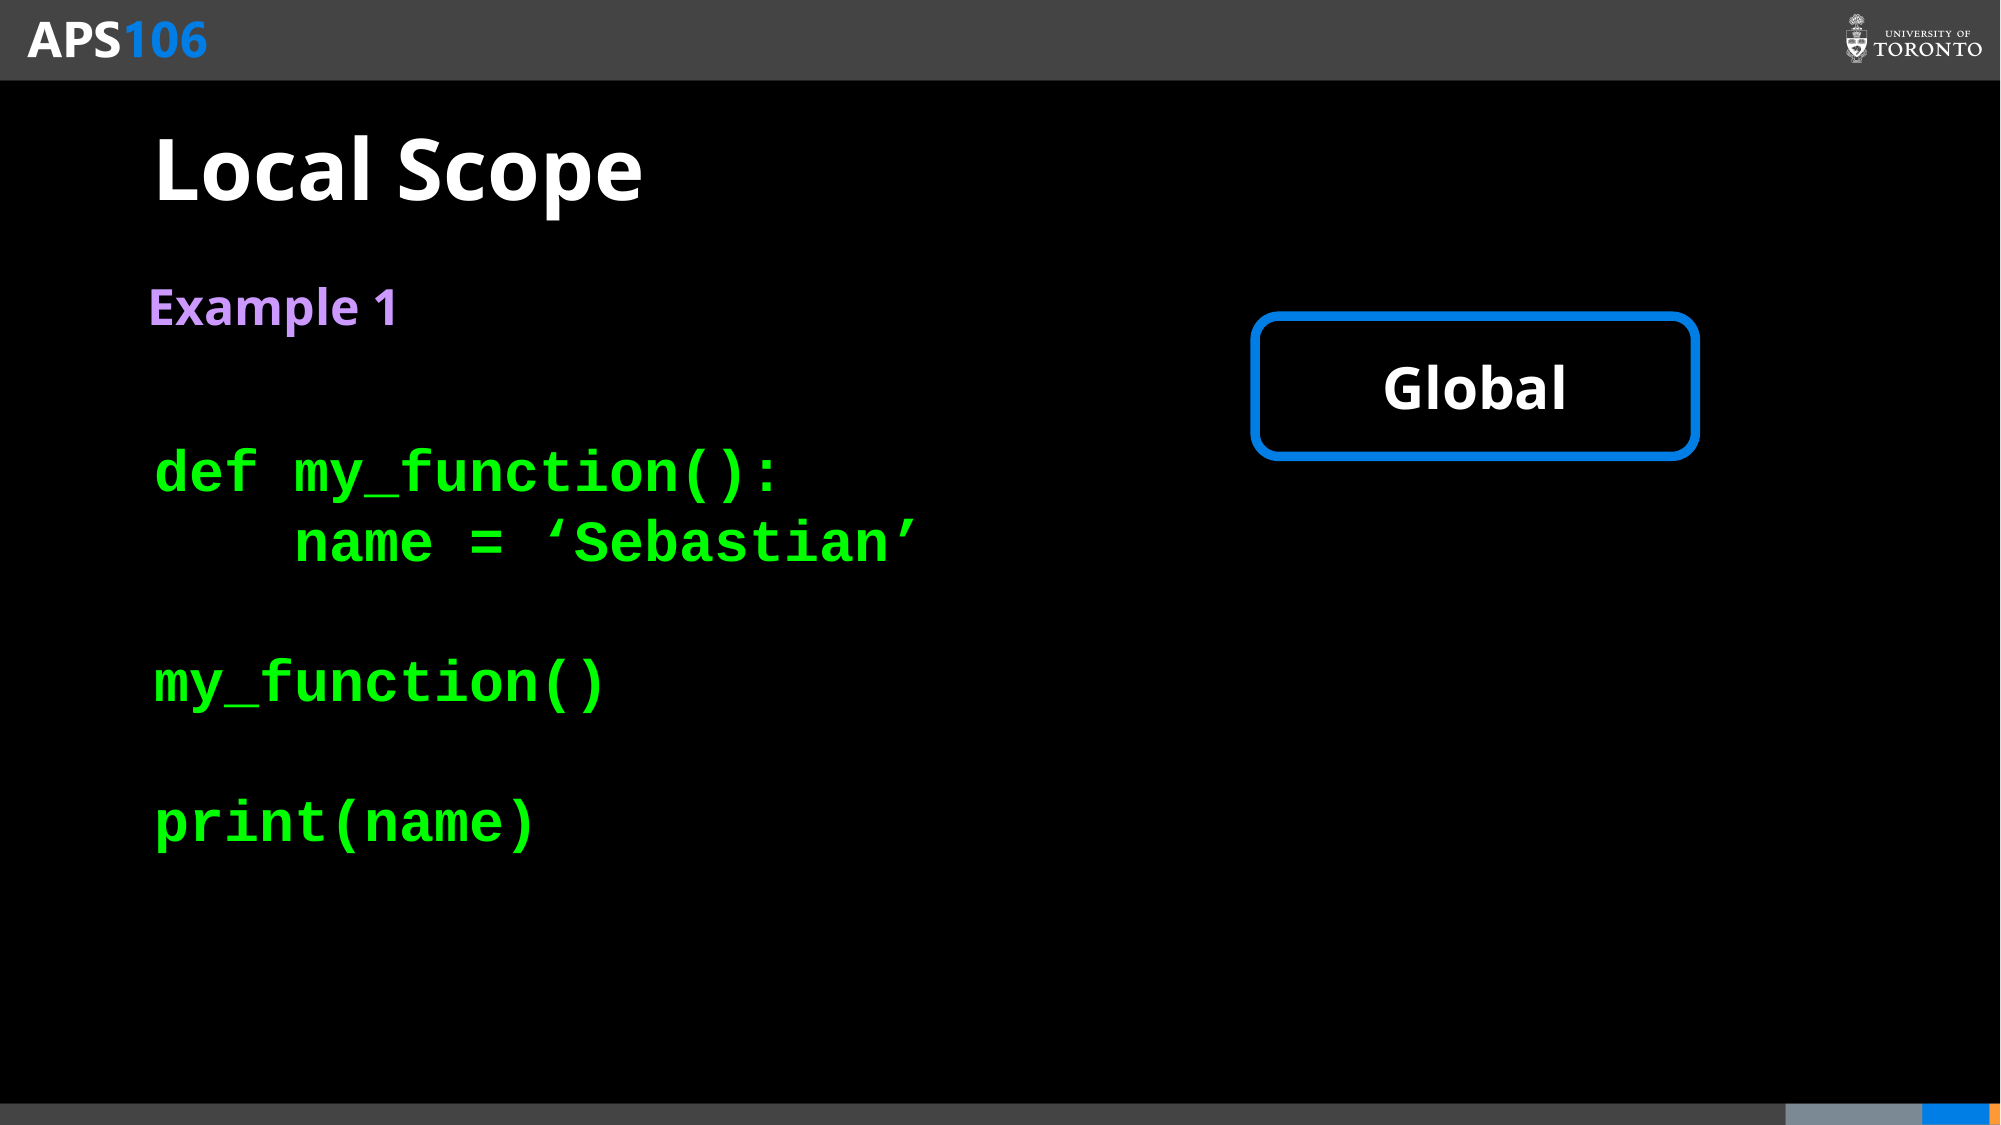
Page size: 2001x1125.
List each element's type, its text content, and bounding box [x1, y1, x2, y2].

picture [0, 0, 2001, 1125]
text_box Global [1254, 315, 1697, 458]
text_box Example 1 [132, 267, 417, 343]
text_box def my_function(): name = ‘Sebastian’ my_function() print(name) [140, 426, 940, 931]
title Local Scope [137, 119, 1863, 227]
